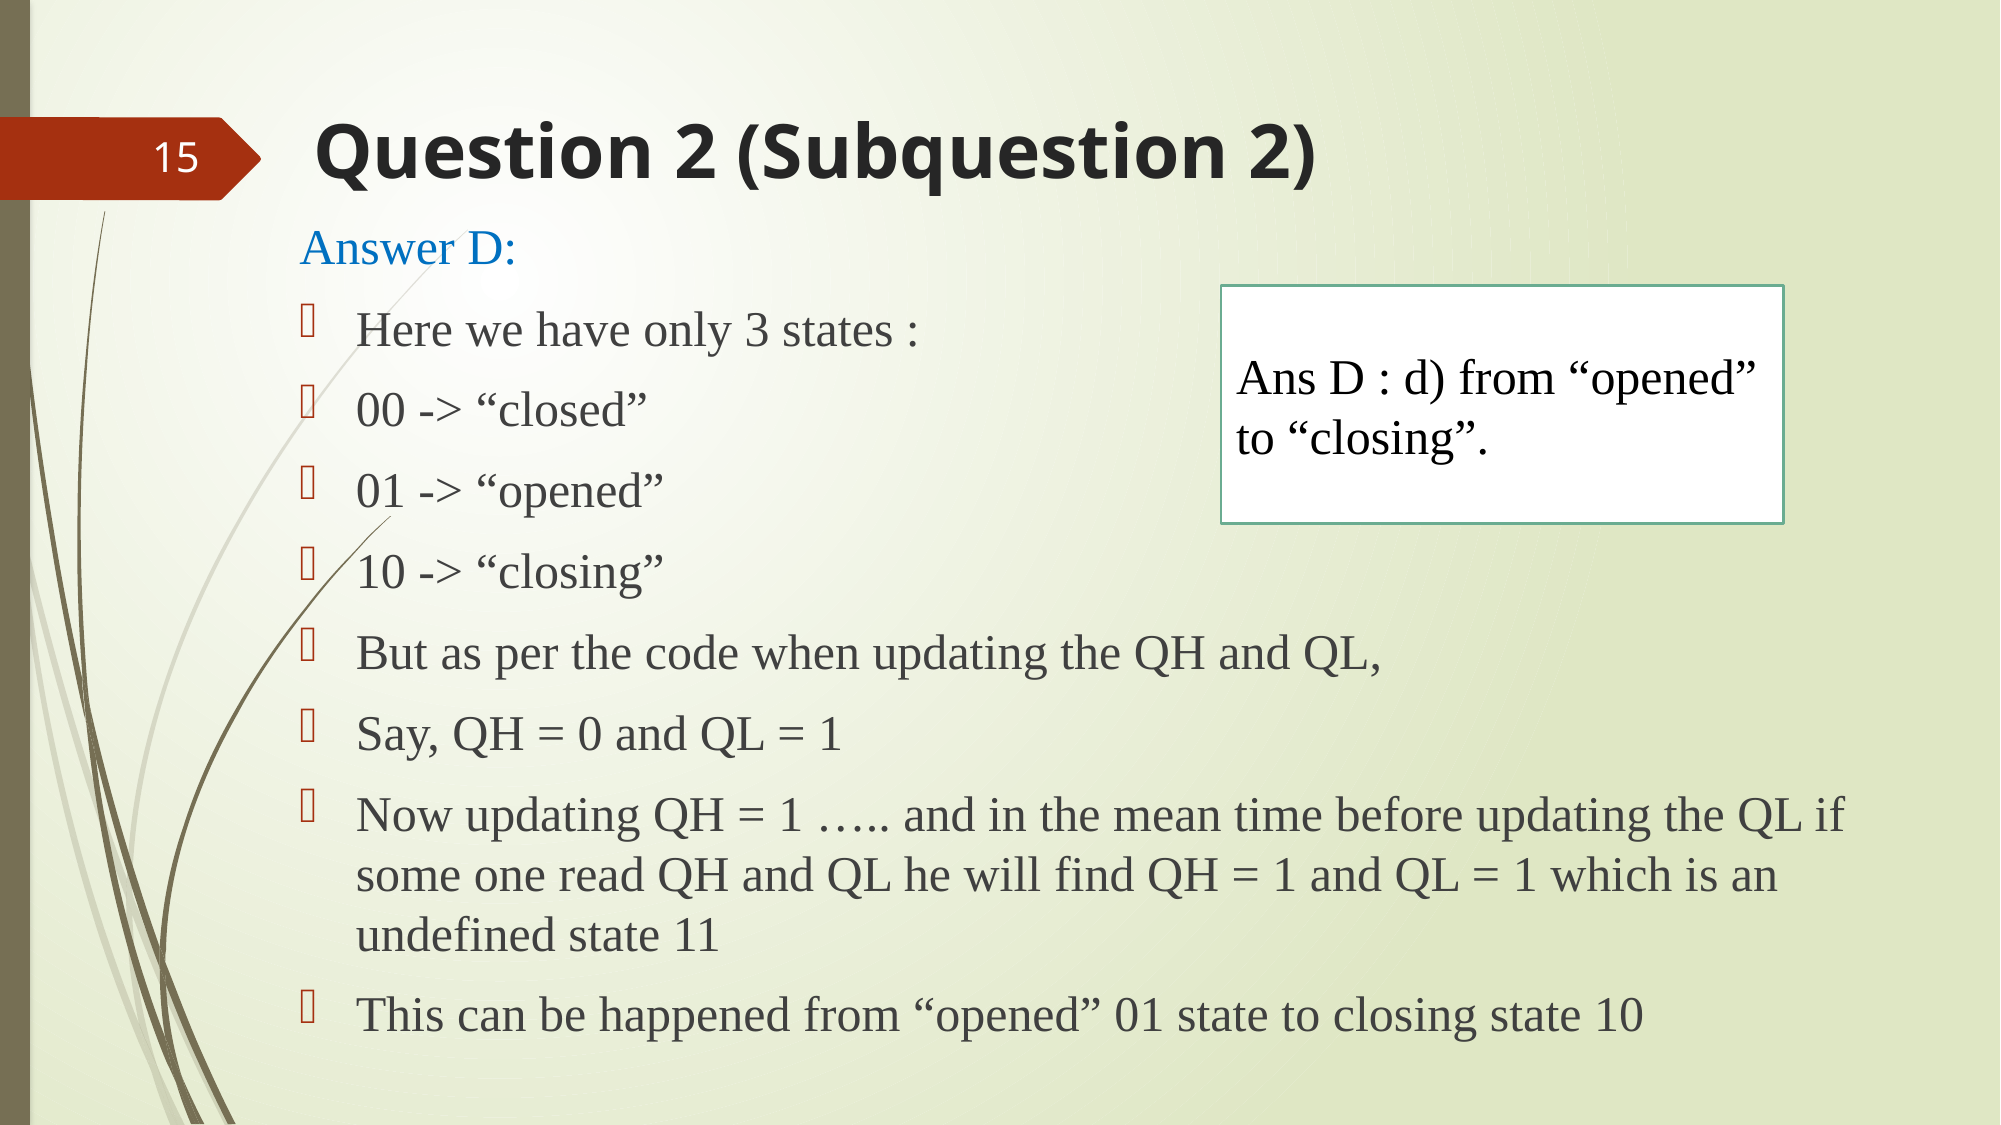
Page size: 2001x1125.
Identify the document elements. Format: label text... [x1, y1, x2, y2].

slide_number 15 [87, 129, 216, 190]
list Answer D: Here we have only 3 states : 00 -> “closed” 01 -> “opened” 10 -> “closing” But as per the code when updating the QH and QL, Say, QH = 0 and QL = 1 Now updating QH = 1 ….. and in the mean time before updating the QL if some one read QH and QL he will find QH = 1 and QL = 1 which is an undefined state 11 This can be happened from “opened” 01 state to closing state 10 [284, 207, 1915, 1057]
text_box Ans D : d) from “opened” to “closing”. [1220, 284, 1785, 525]
title Question 2 (Subquestion 2) [298, 96, 1760, 207]
